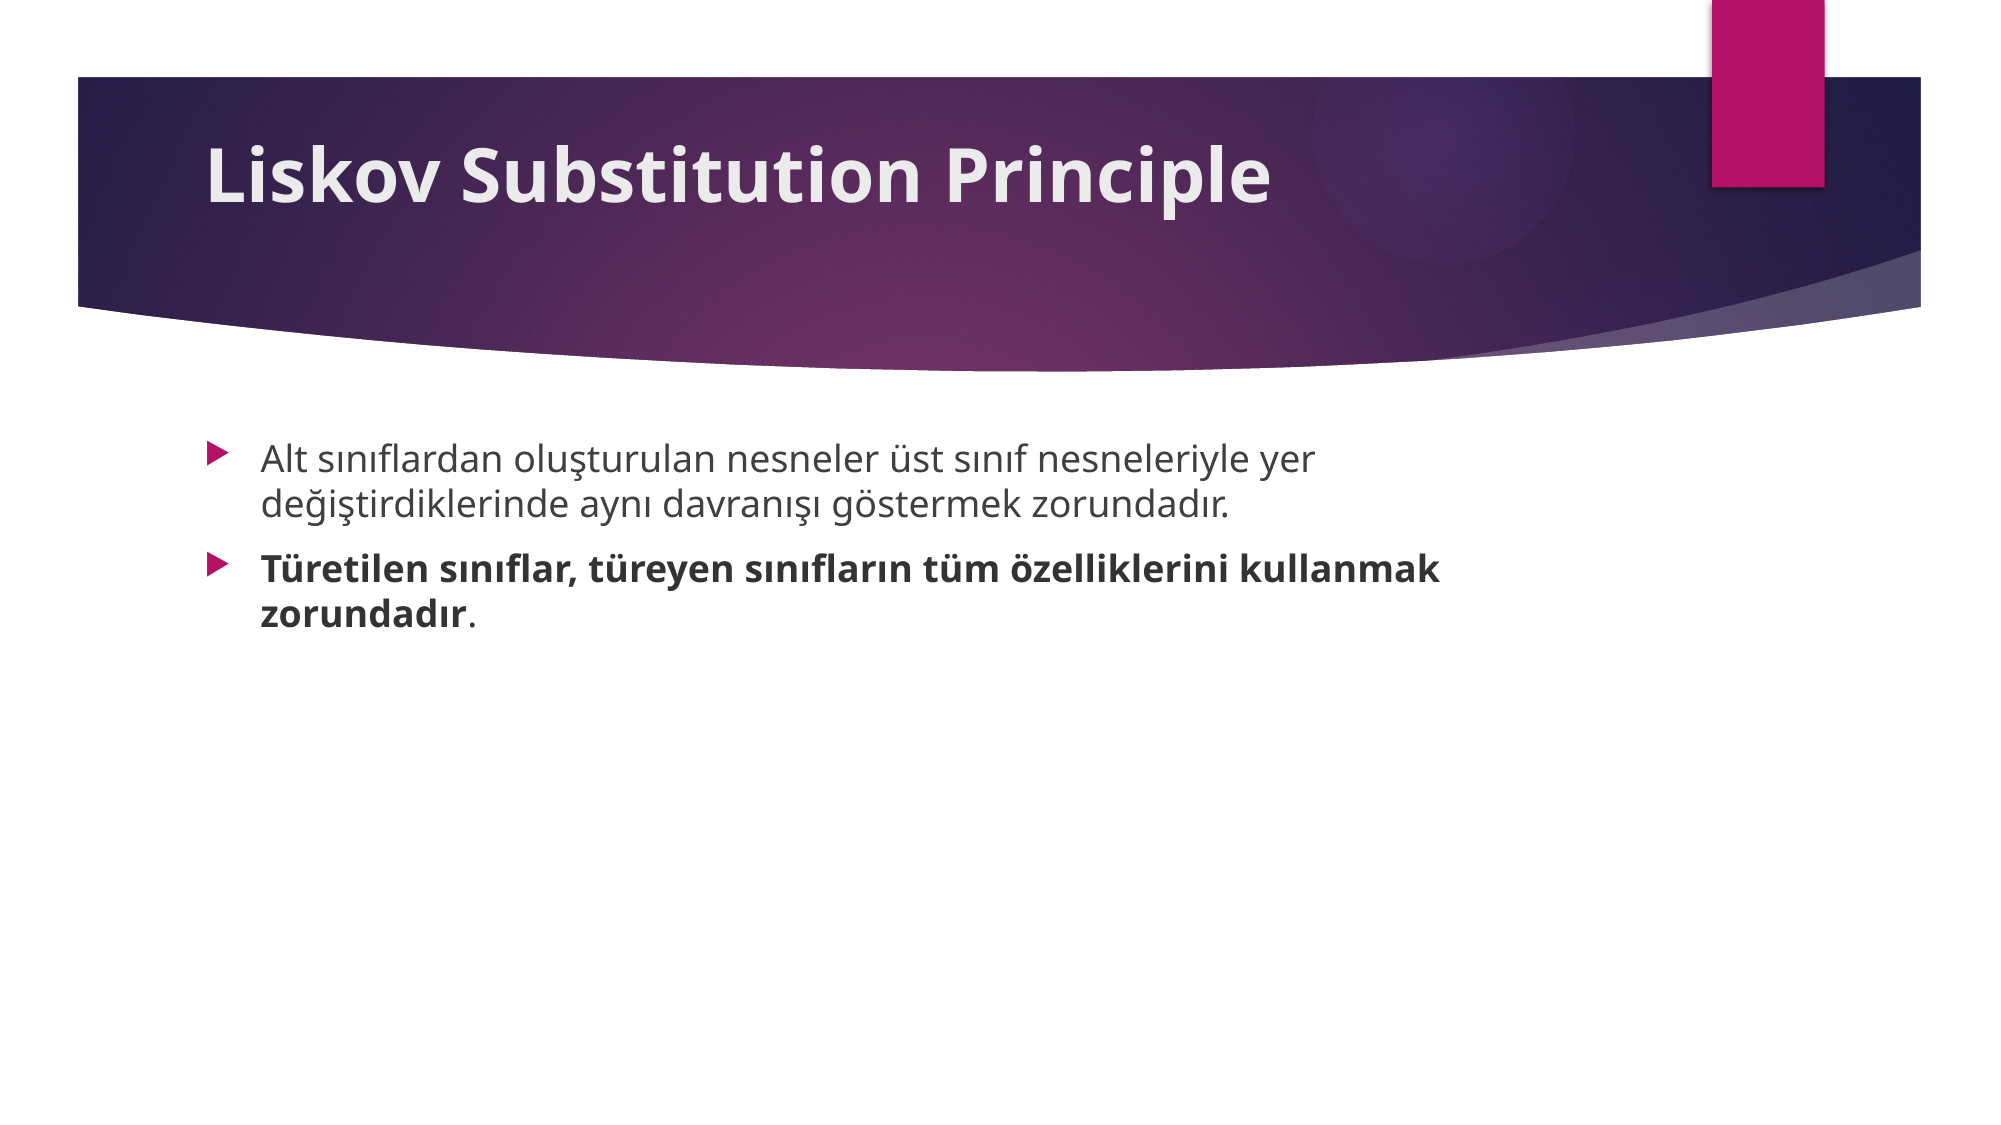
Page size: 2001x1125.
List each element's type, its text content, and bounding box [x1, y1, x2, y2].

list Alt sınıflardan oluşturulan nesneler üst sınıf nesneleriyle yer değiştirdiklerinde aynı davranışı göstermek zorundadır. Türetilen sınıflar, türeyen sınıfların tüm özelliklerini kullanmak zorundadır. [189, 427, 1638, 988]
title Liskov Substitution Principle [189, 159, 1627, 276]
